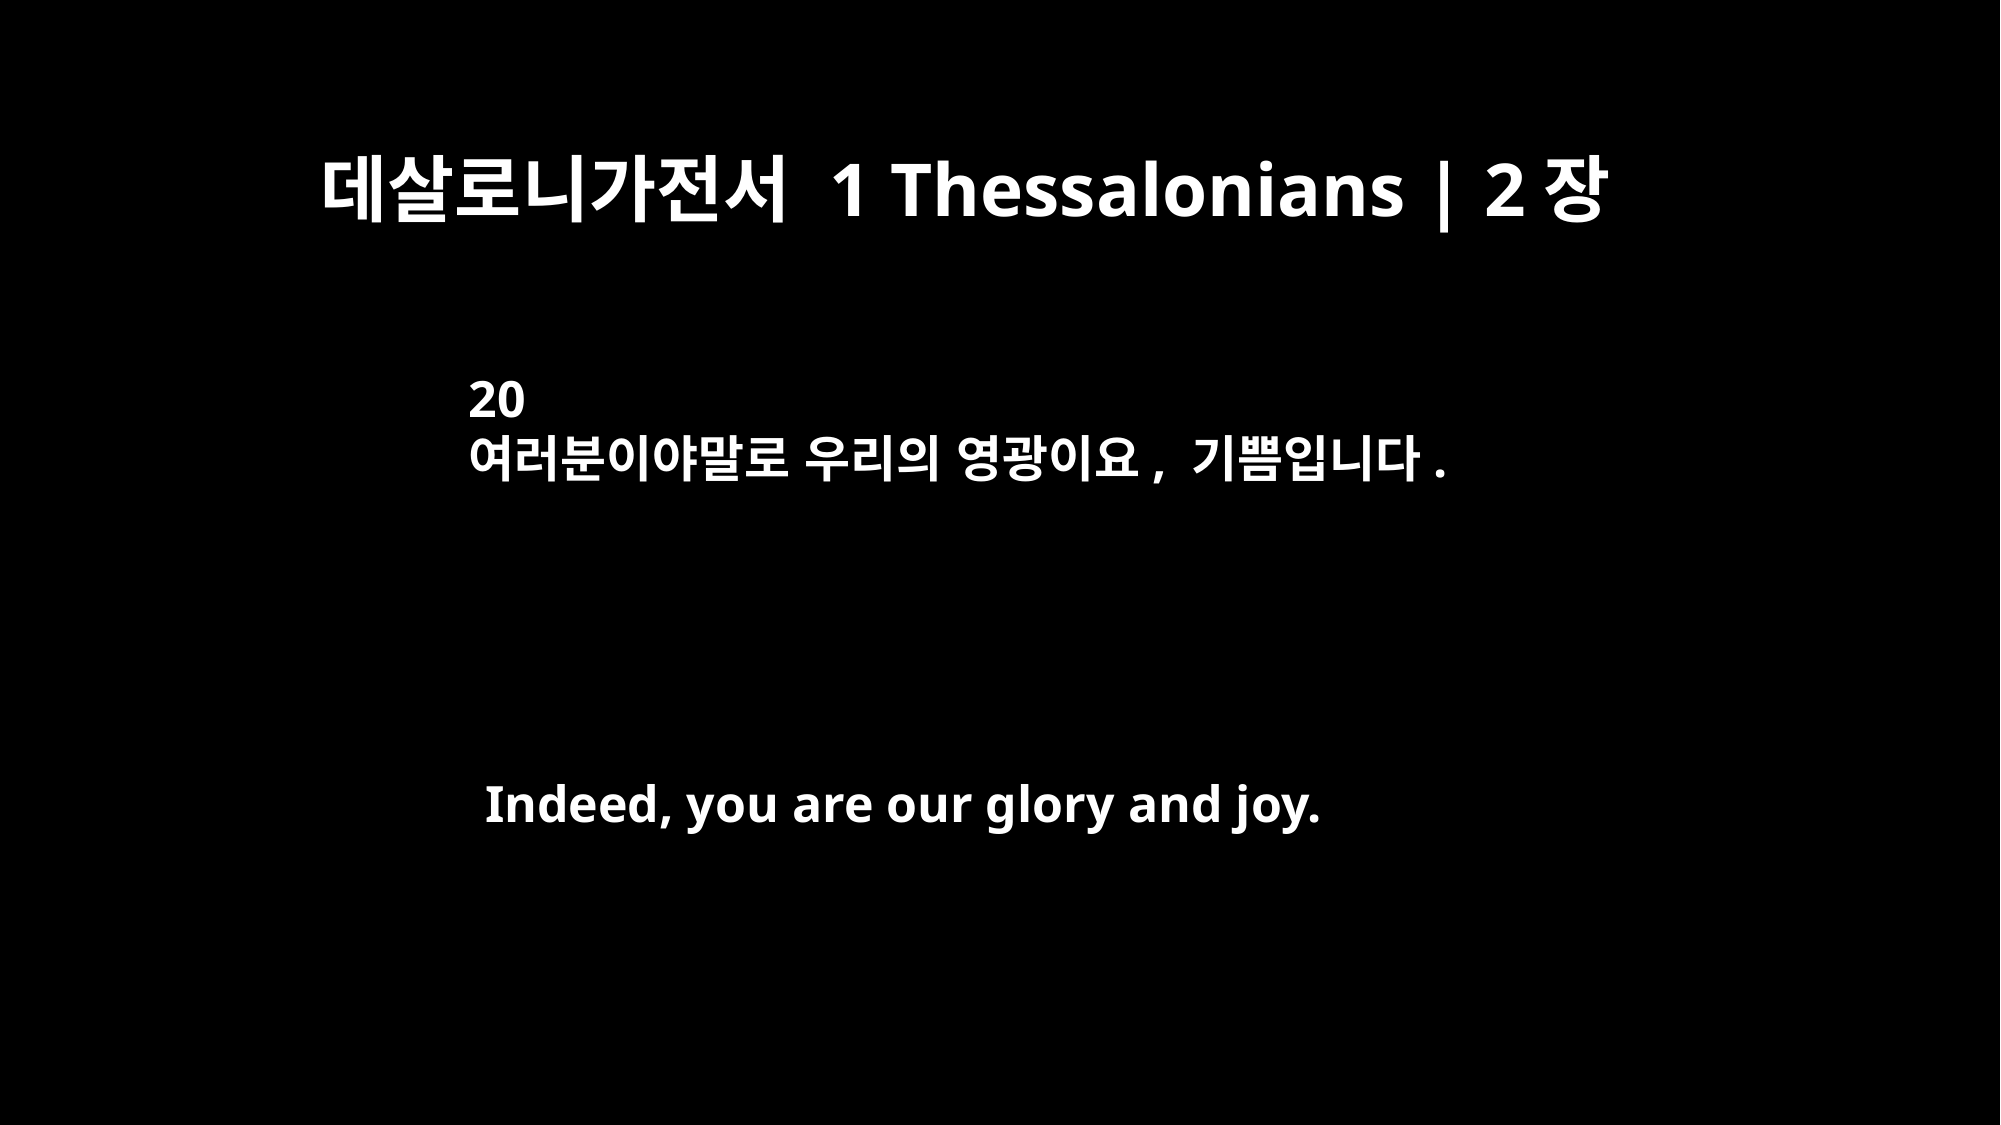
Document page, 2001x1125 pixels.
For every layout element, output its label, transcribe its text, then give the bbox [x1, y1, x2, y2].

text_box 데살로니가전서 1 Thessalonians | 2장 [305, 136, 1626, 239]
text_box Indeed, you are our glory and joy. [470, 764, 1338, 840]
text_box 20 여러분이야말로 우리의 영광이요, 기쁨입니다. [453, 359, 1464, 495]
